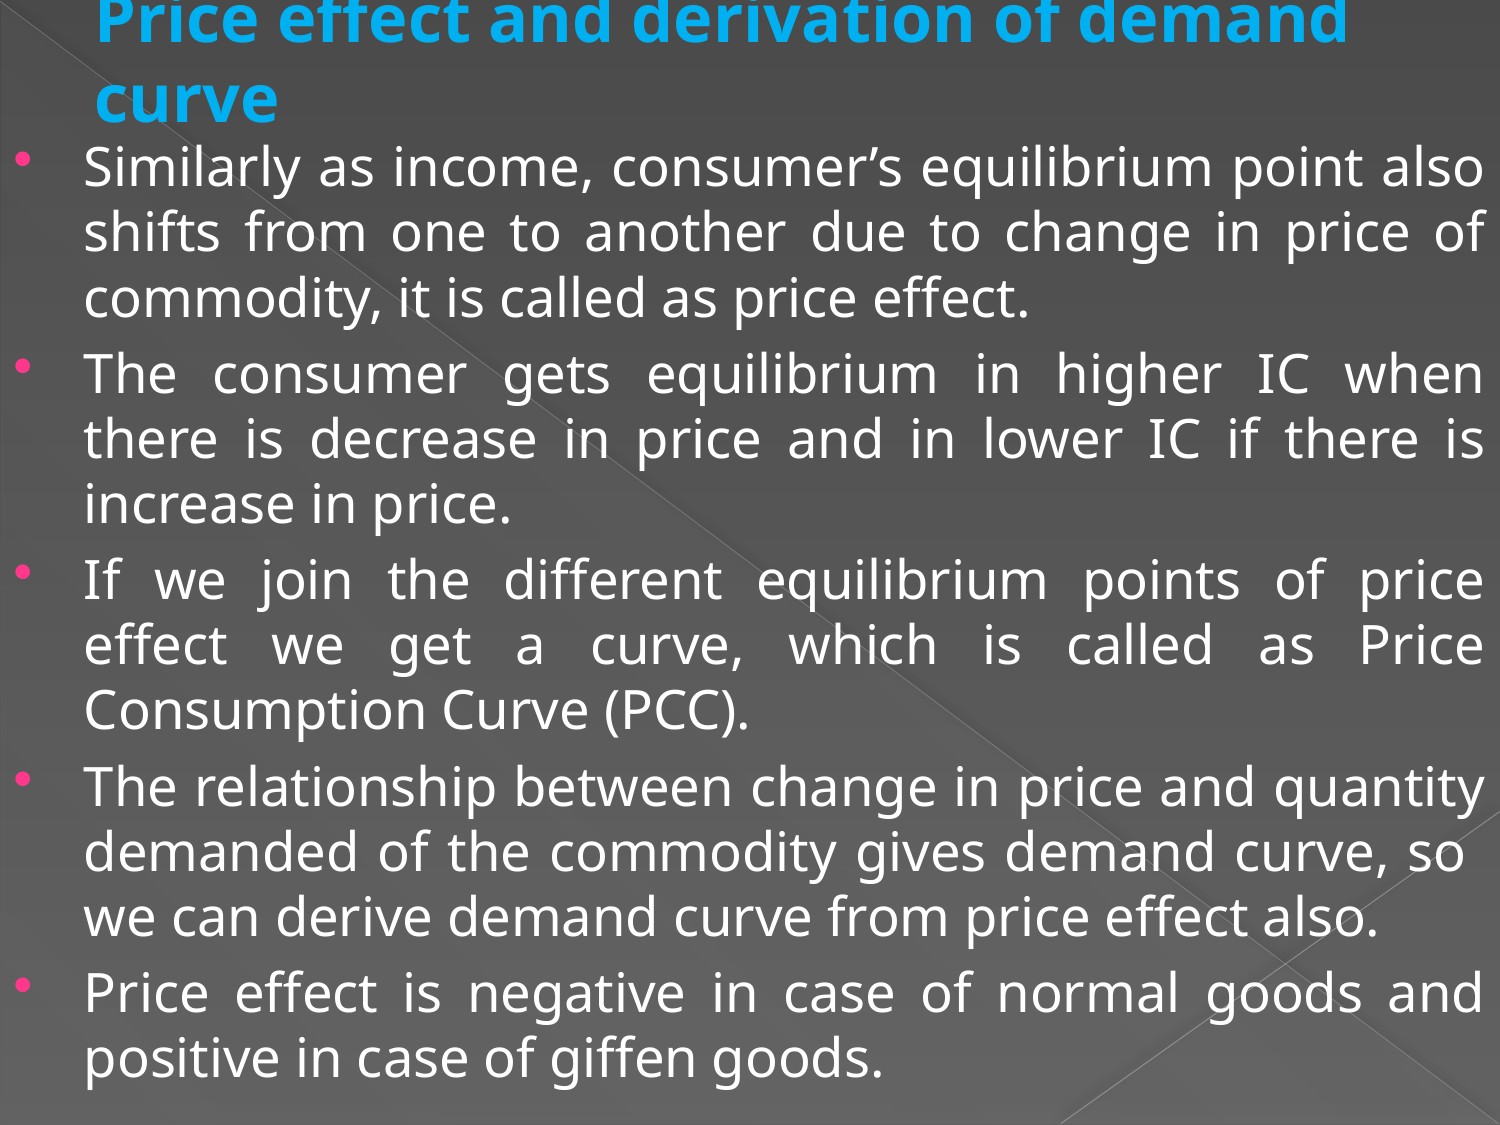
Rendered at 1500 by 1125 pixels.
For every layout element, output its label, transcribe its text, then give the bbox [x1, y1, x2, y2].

title Price effect and derivation of demand curve [0, 0, 1500, 125]
list Similarly as income, consumer’s equilibrium point also shifts from one to another due to change in price of commodity, it is called as price effect. The consumer gets equilibrium in higher IC when there is decrease in price and in lower IC if there is increase in price. If we join the different equilibrium points of price effect we get a curve, which is called as Price Consumption Curve (PCC). The relationship between change in price and quantity demanded of the commodity gives demand curve, so we can derive demand curve from price effect also. Price effect is negative in case of normal goods and positive in case of giffen goods. [0, 125, 1500, 1125]
